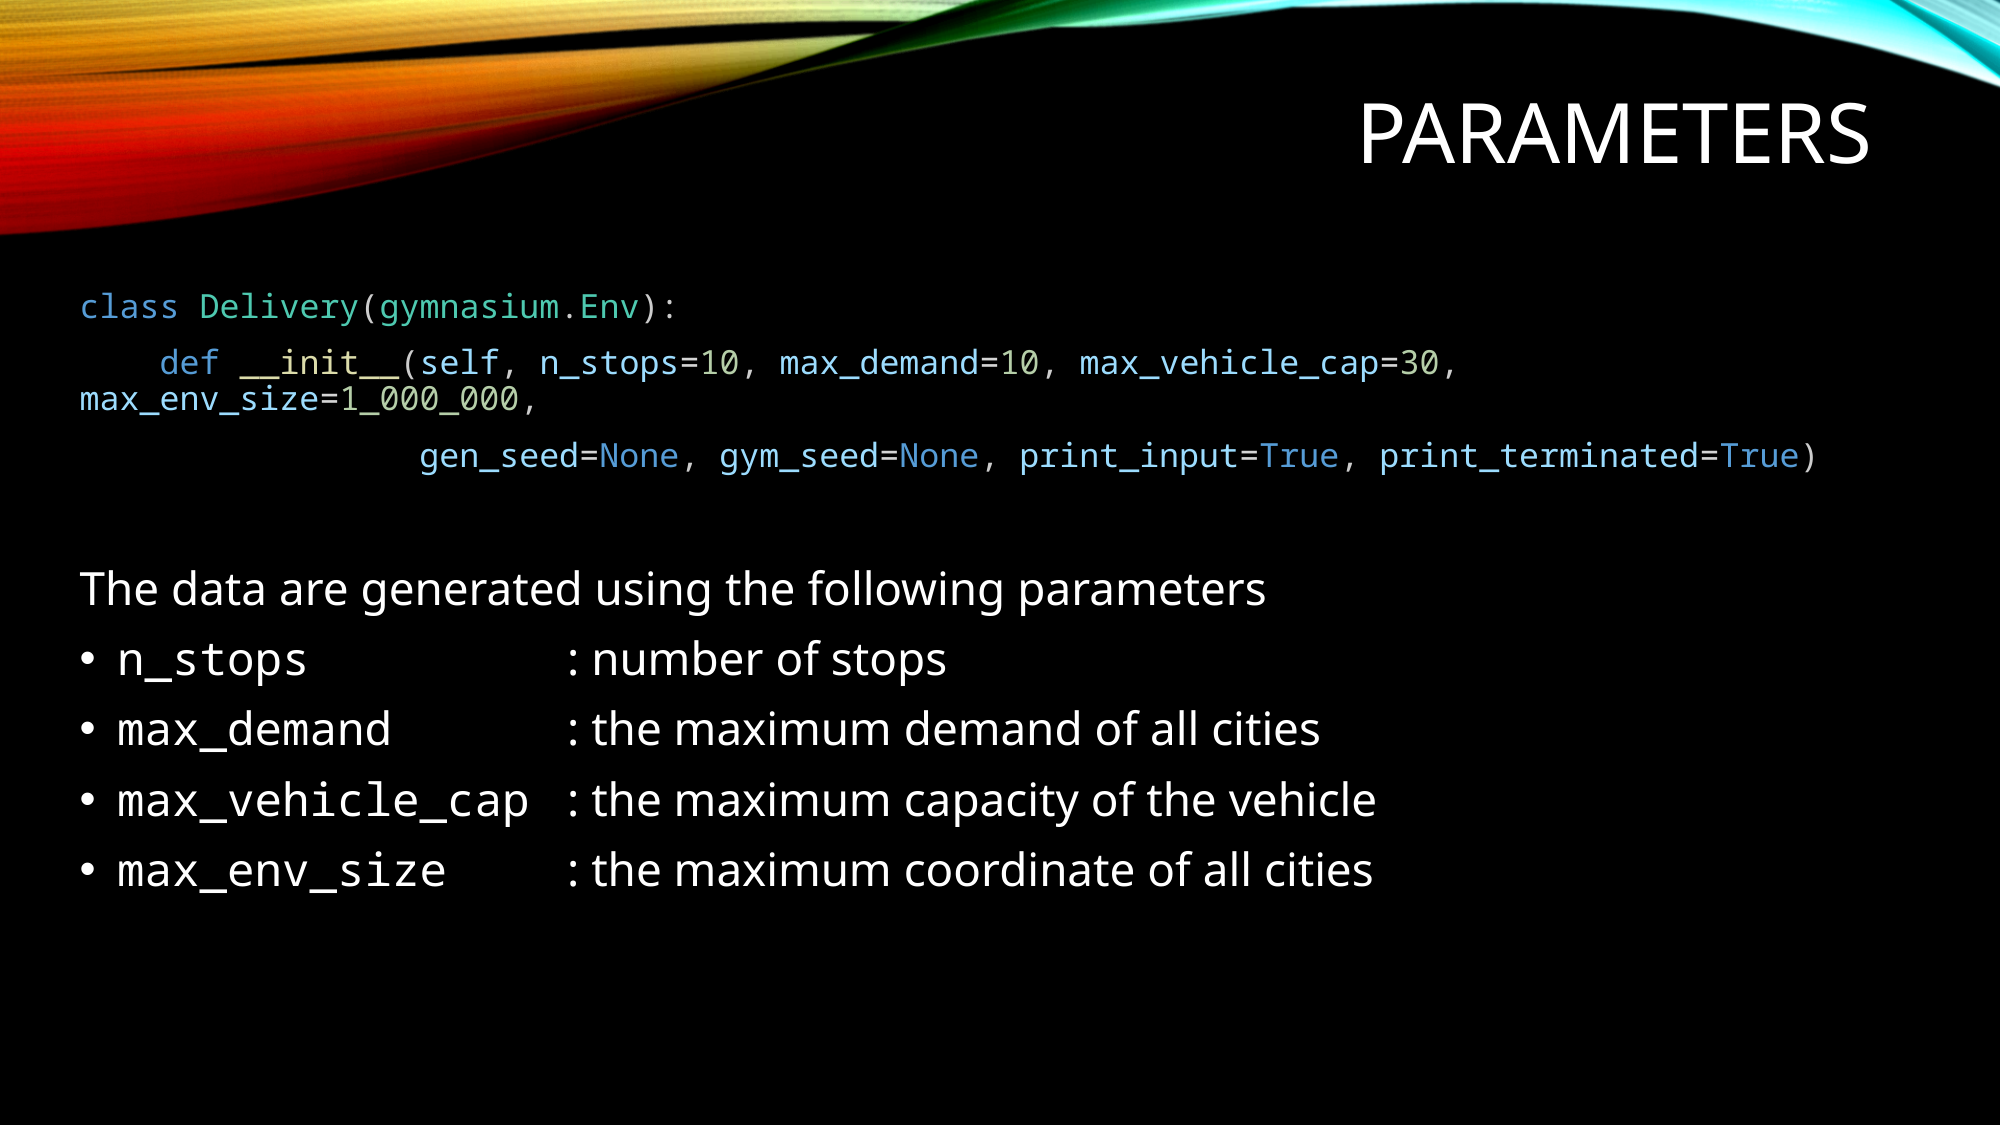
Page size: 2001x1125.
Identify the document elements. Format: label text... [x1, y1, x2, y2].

picture [0, 0, 2000, 237]
text_box class Delivery(gymnasium.Env): def __init__(self, n_stops=10, max_demand=10, max_vehicle_cap=30, max_env_size=1_000_000, gen_seed=None, gym_seed=None, print_input=True, print_terminated=True) The data are generated using the following parameters n_stops : number of stops max_demand : the maximum demand of all cities max_vehicle_cap : the maximum capacity of the vehicle max_env_size : the maximum coordinate of all cities [64, 281, 1952, 1078]
title PARAMETERS [756, 30, 1888, 243]
